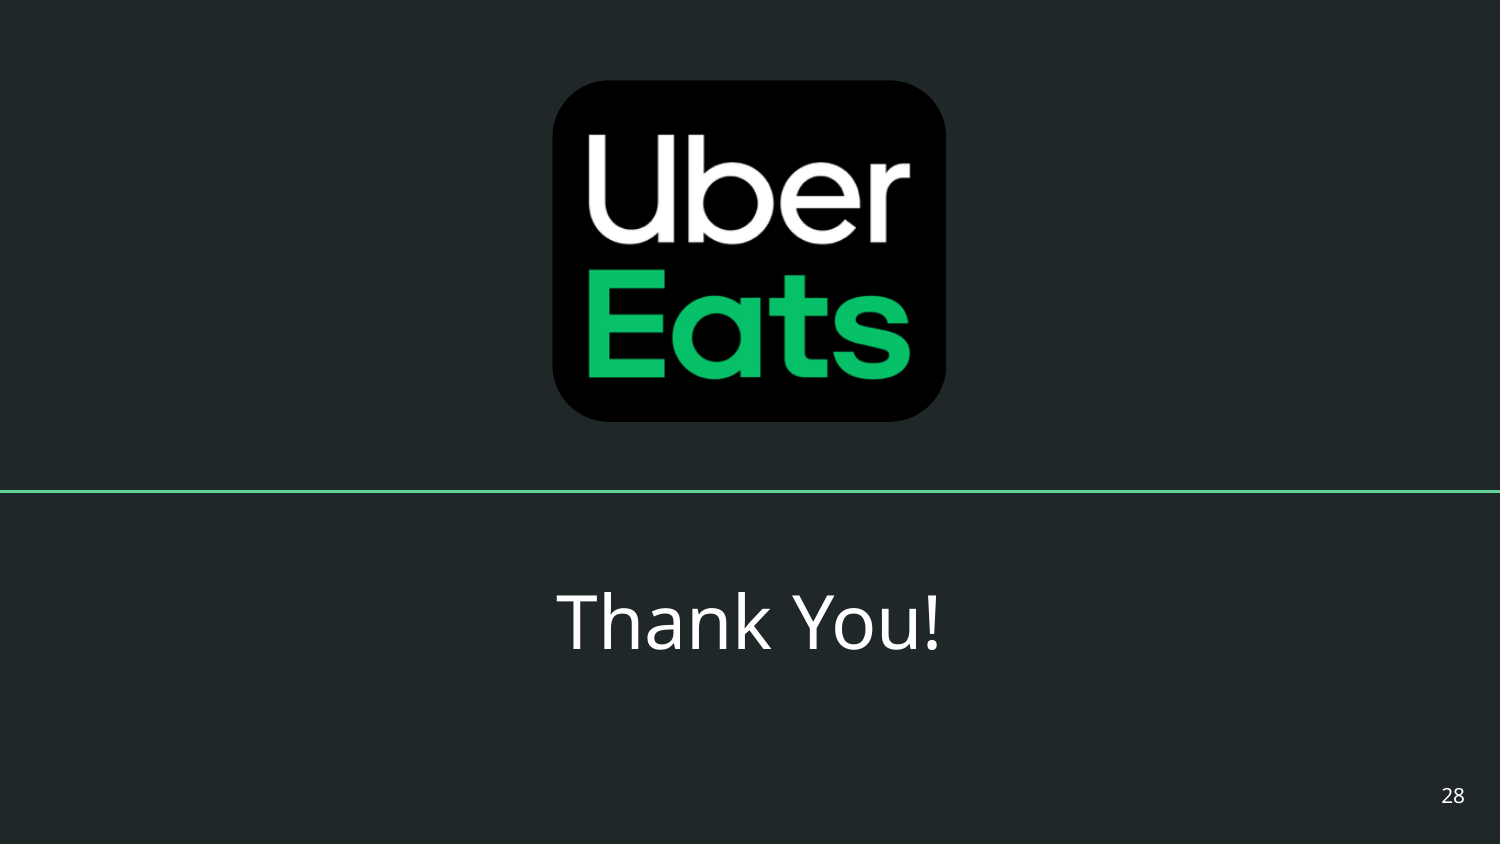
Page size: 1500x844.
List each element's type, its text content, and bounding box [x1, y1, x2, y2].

title Thank You! [83, 551, 1417, 680]
slide_number ‹#› [1389, 764, 1480, 830]
picture [552, 80, 947, 423]
